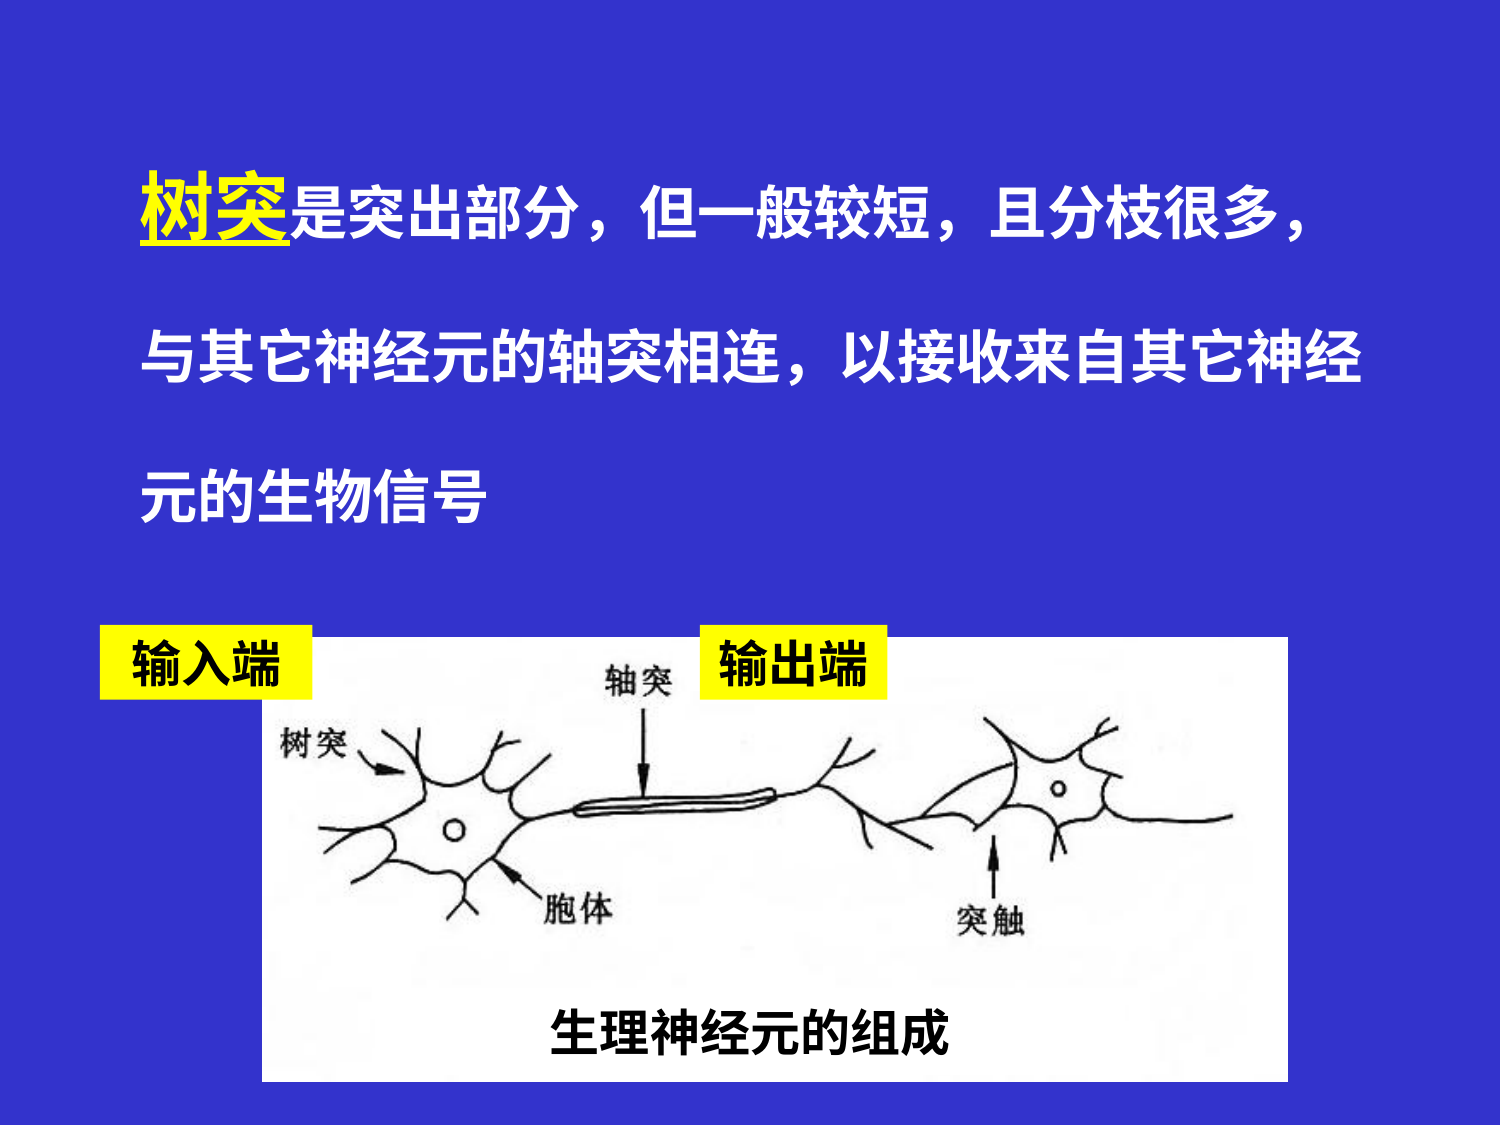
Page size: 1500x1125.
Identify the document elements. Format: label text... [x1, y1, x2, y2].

text_box 树突是突出部分，但一般较短，且分枝很多，与其它神经元的轴突相连，以接收来自其它神经元的生物信号 [124, 62, 1400, 538]
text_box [262, 637, 1288, 1082]
text_box 输出端 [699, 624, 888, 635]
text_box 输入端 [99, 624, 313, 700]
